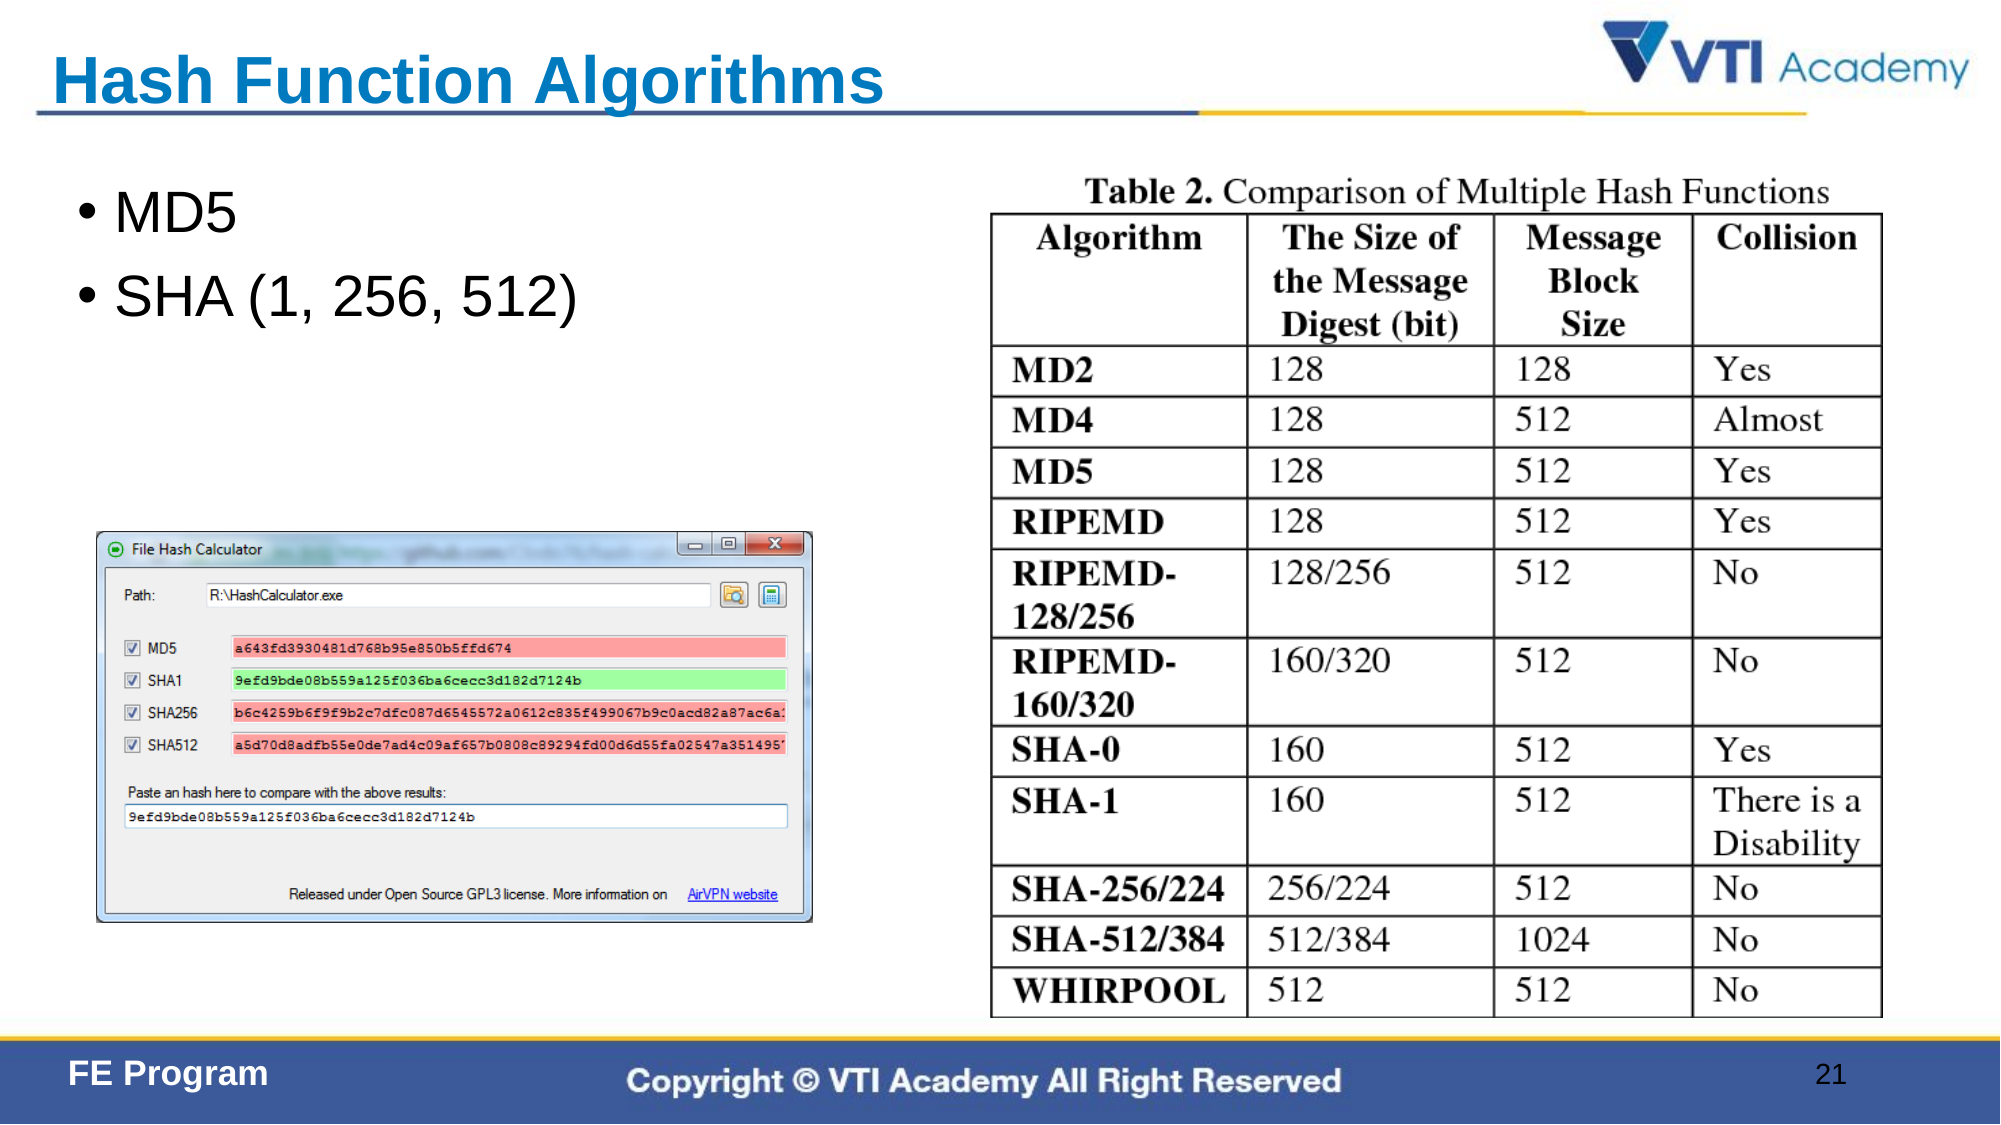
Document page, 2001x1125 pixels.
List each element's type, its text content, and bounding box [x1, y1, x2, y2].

title Hash Function Algorithms [37, 37, 1763, 127]
slide_number 21 [1412, 1042, 1863, 1103]
list MD5 SHA (1, 256, 512) [62, 174, 1788, 889]
picture [0, 1, 2000, 1124]
